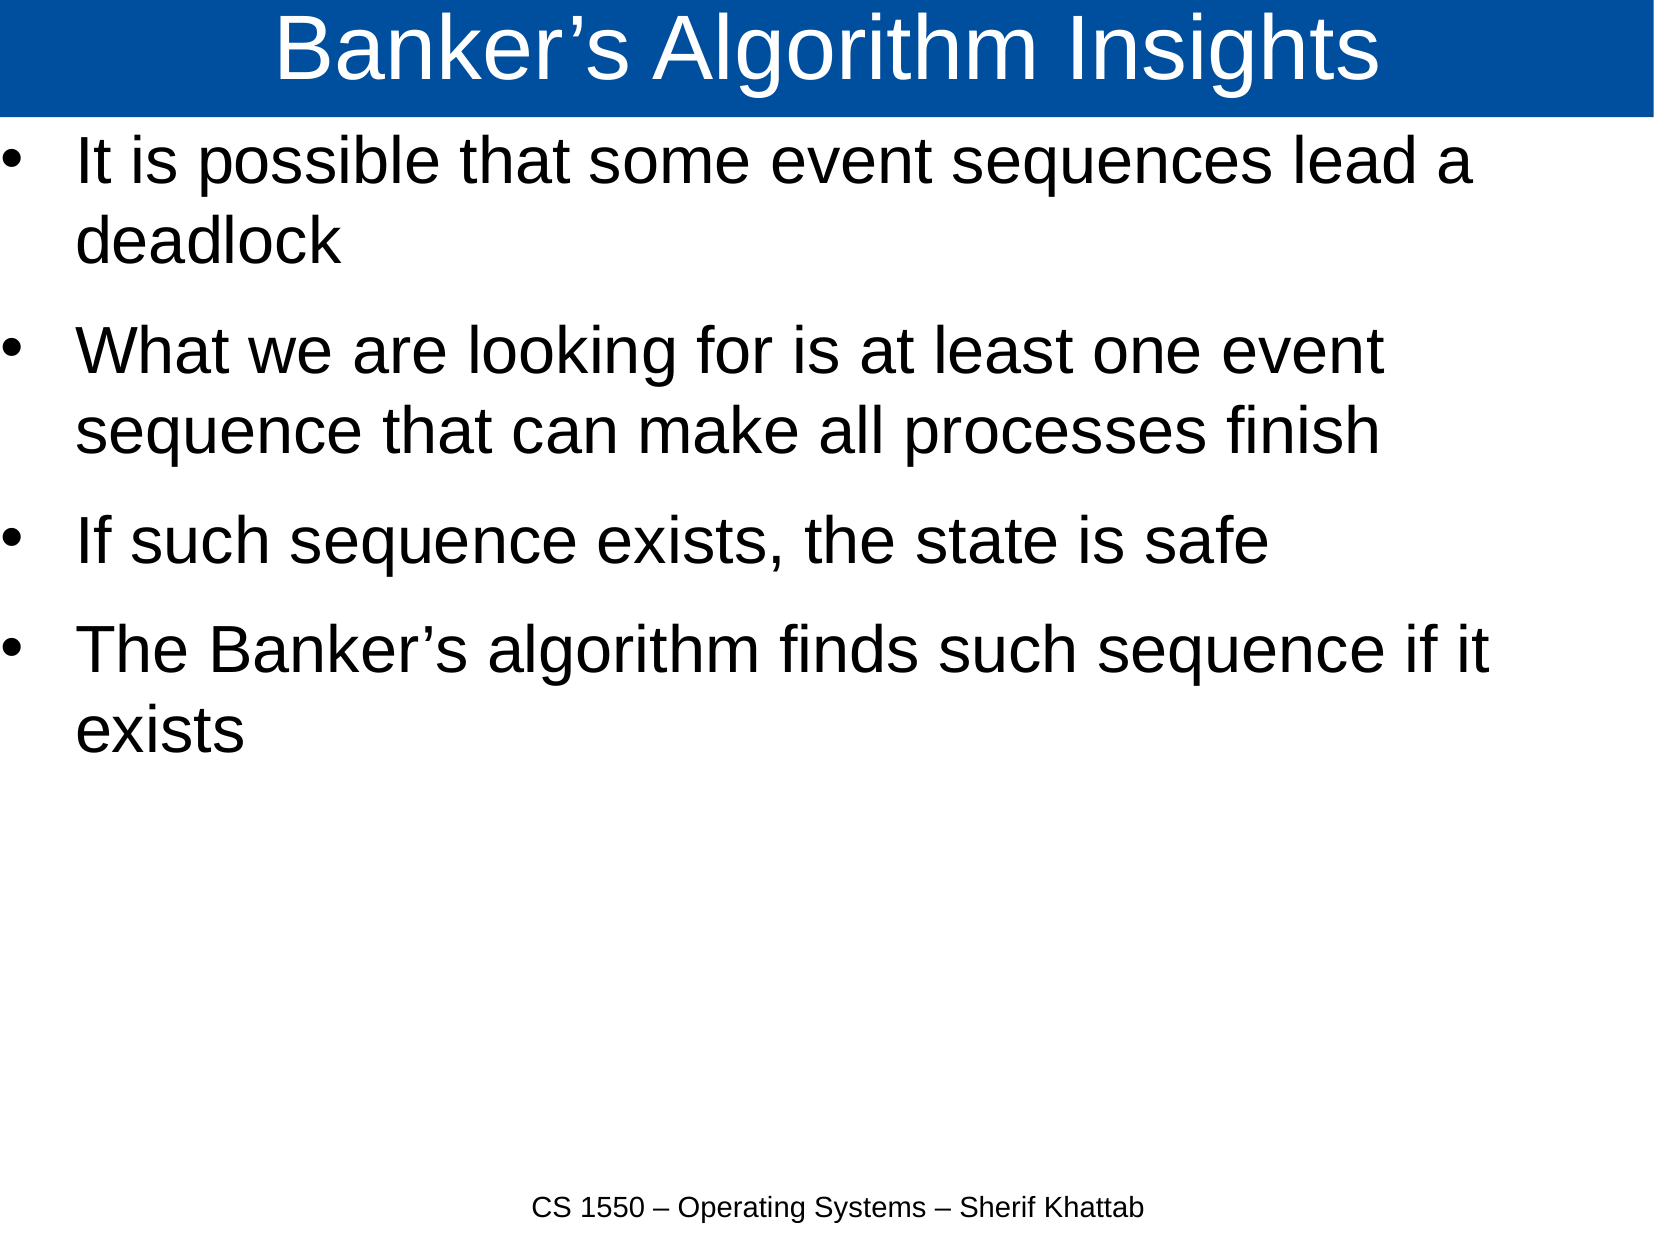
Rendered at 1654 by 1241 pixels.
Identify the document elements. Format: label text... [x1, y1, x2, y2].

title Banker’s Algorithm Insights [0, 0, 1654, 117]
footer CS 1550 – Operating Systems – Sherif Khattab [460, 1190, 1217, 1241]
list It is possible that some event sequences lead a deadlock What we are looking for is at least one event sequence that can make all processes finish If such sequence exists, the state is safe The Banker’s algorithm finds such sequence if it exists [0, 117, 1654, 1195]
